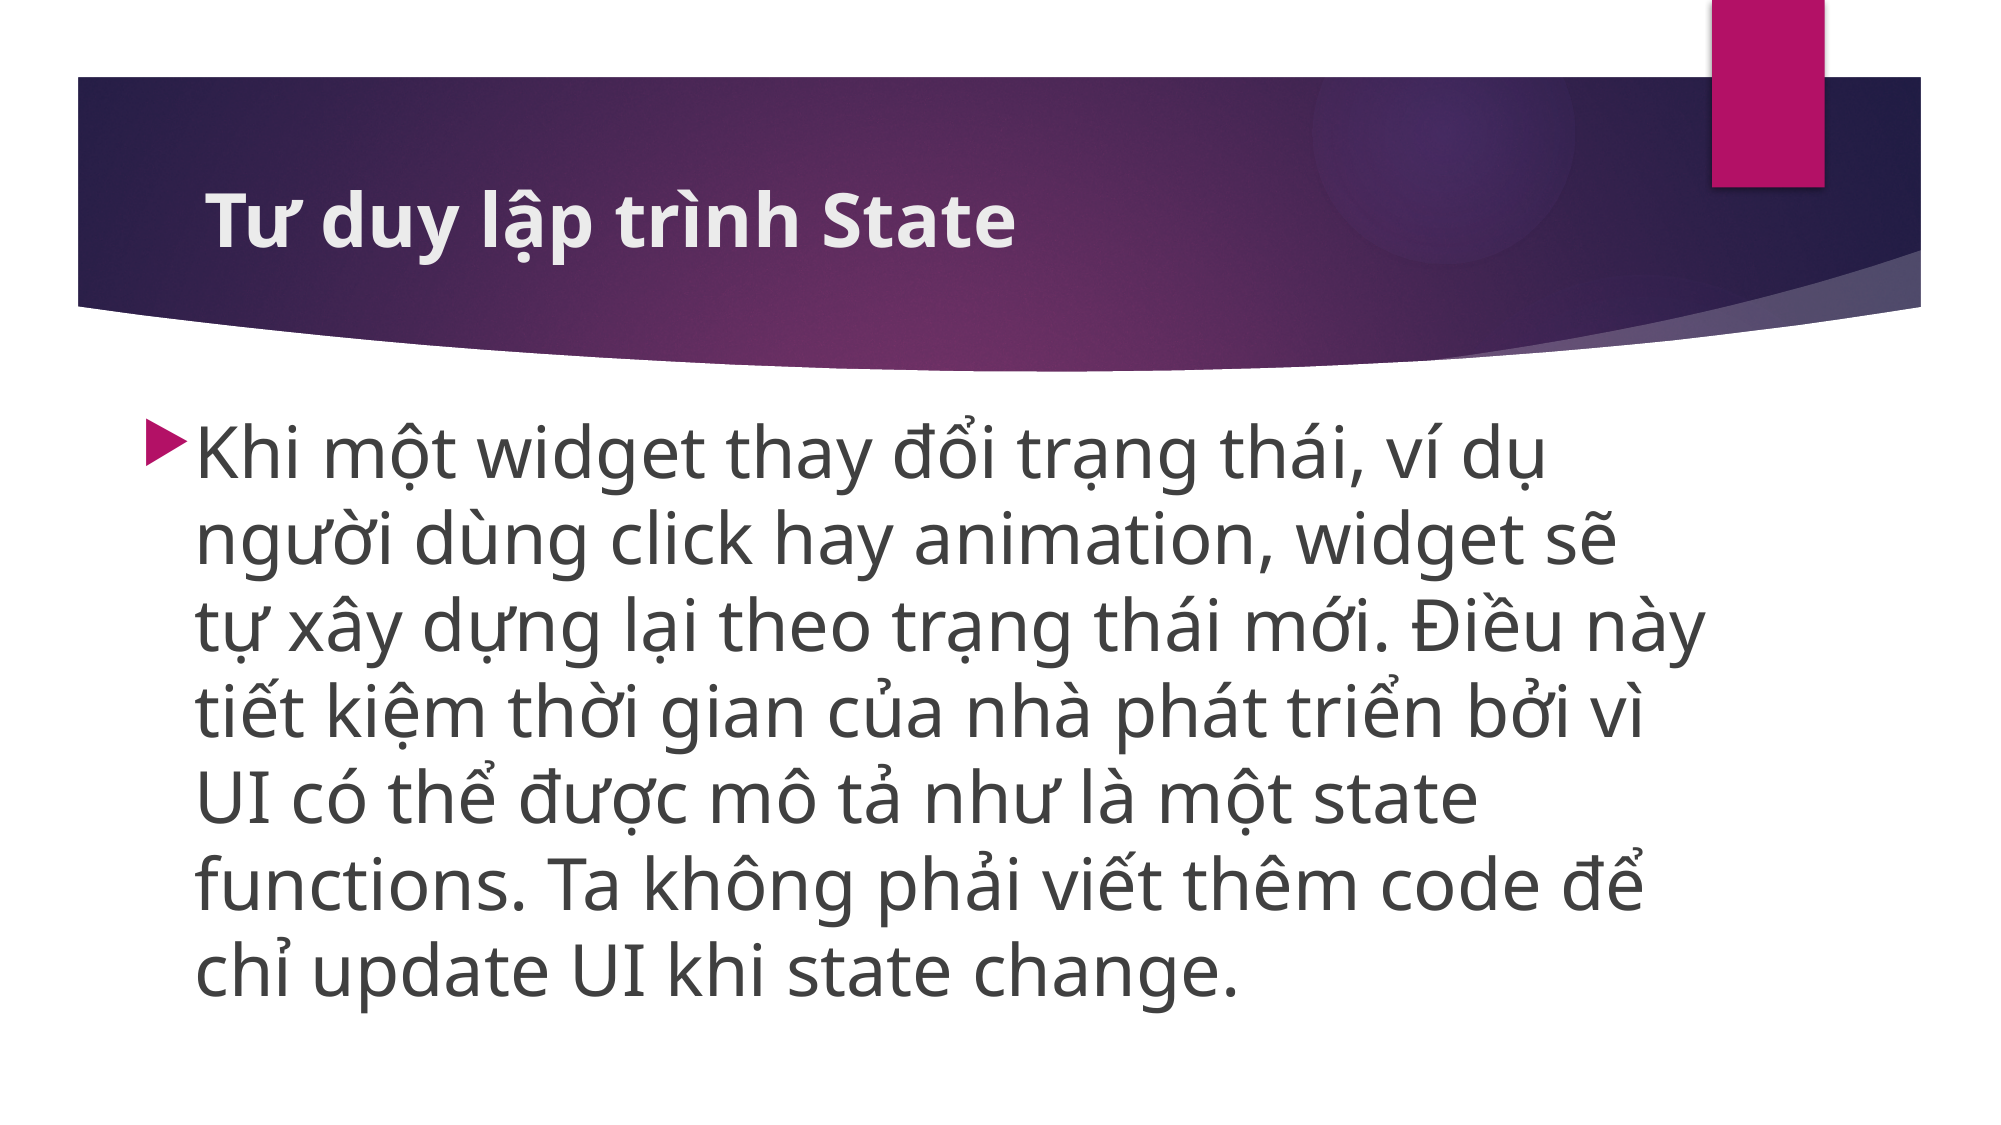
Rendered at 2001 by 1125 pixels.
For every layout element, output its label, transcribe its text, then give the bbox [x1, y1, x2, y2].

title Tư duy lập trình State [189, 159, 1627, 276]
list Khi một widget thay đổi trạng thái, ví dụ người dùng click hay animation, widget sẽ tự xây dựng lại theo trạng thái mới. Điều này tiết kiệm thời gian của nhà phát triển bởi vì UI có thể được mô tả như là một state functions. Ta không phải viết thêm code để chỉ update UI khi state change. [125, 399, 1725, 1024]
